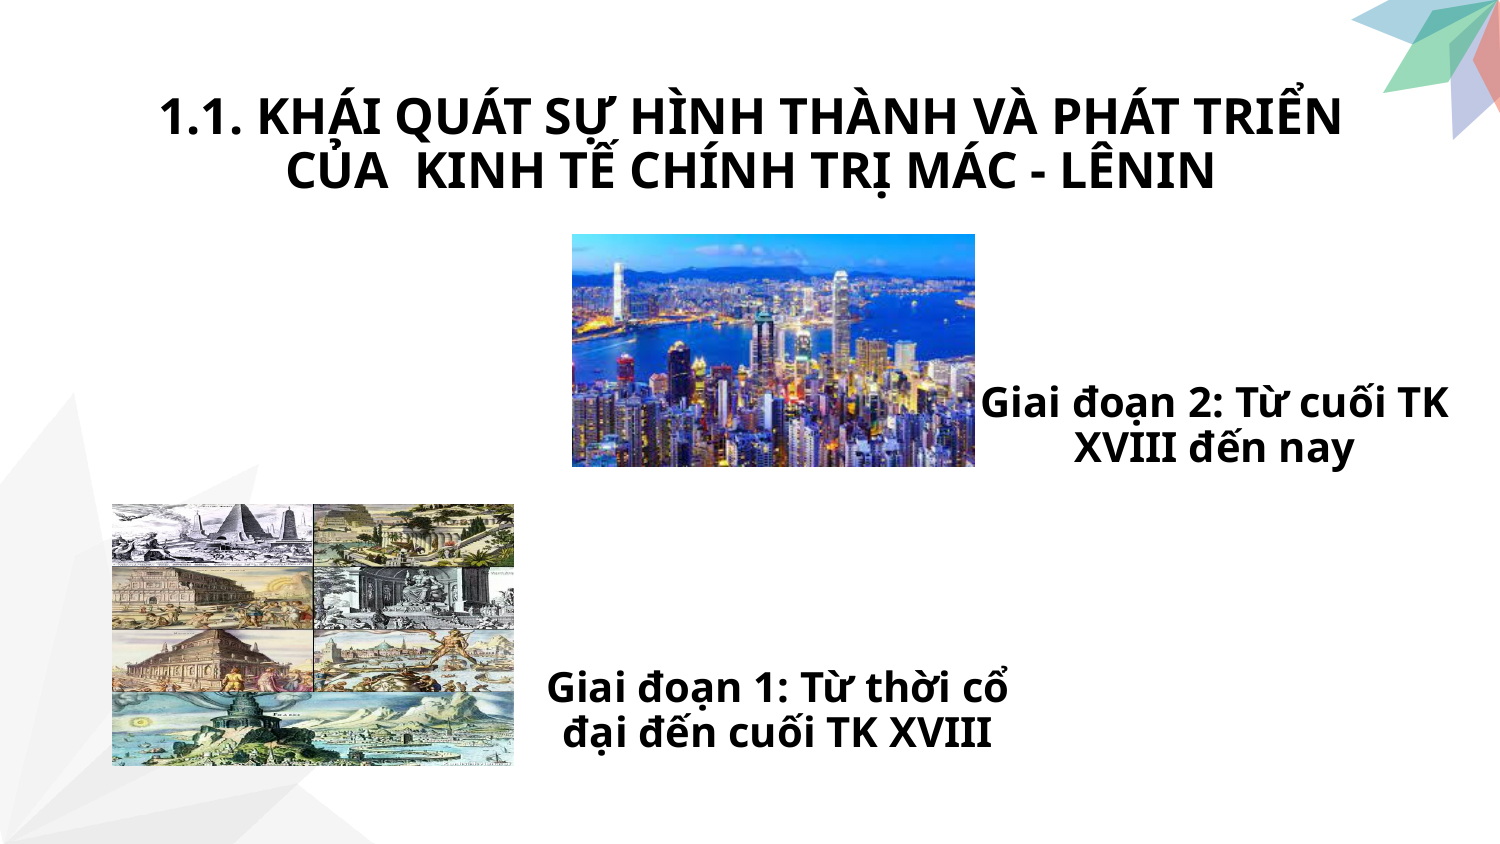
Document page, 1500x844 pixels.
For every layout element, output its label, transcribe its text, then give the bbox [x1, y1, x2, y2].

picture [0, 0, 1500, 844]
text_box Giai đoạn 2: Từ cuối TK XVIII đến nay [950, 350, 1480, 503]
text_box Giai đoạn 1: Từ thời cổ đại đến cuối TK XVIII [513, 635, 1043, 788]
text_box 1.1. KHÁI QUÁT SỰ HÌNH THÀNH VÀ PHÁT TRIỂN CỦA KINH TẾ CHÍNH TRỊ MÁC - LÊNIN [101, 68, 1401, 222]
